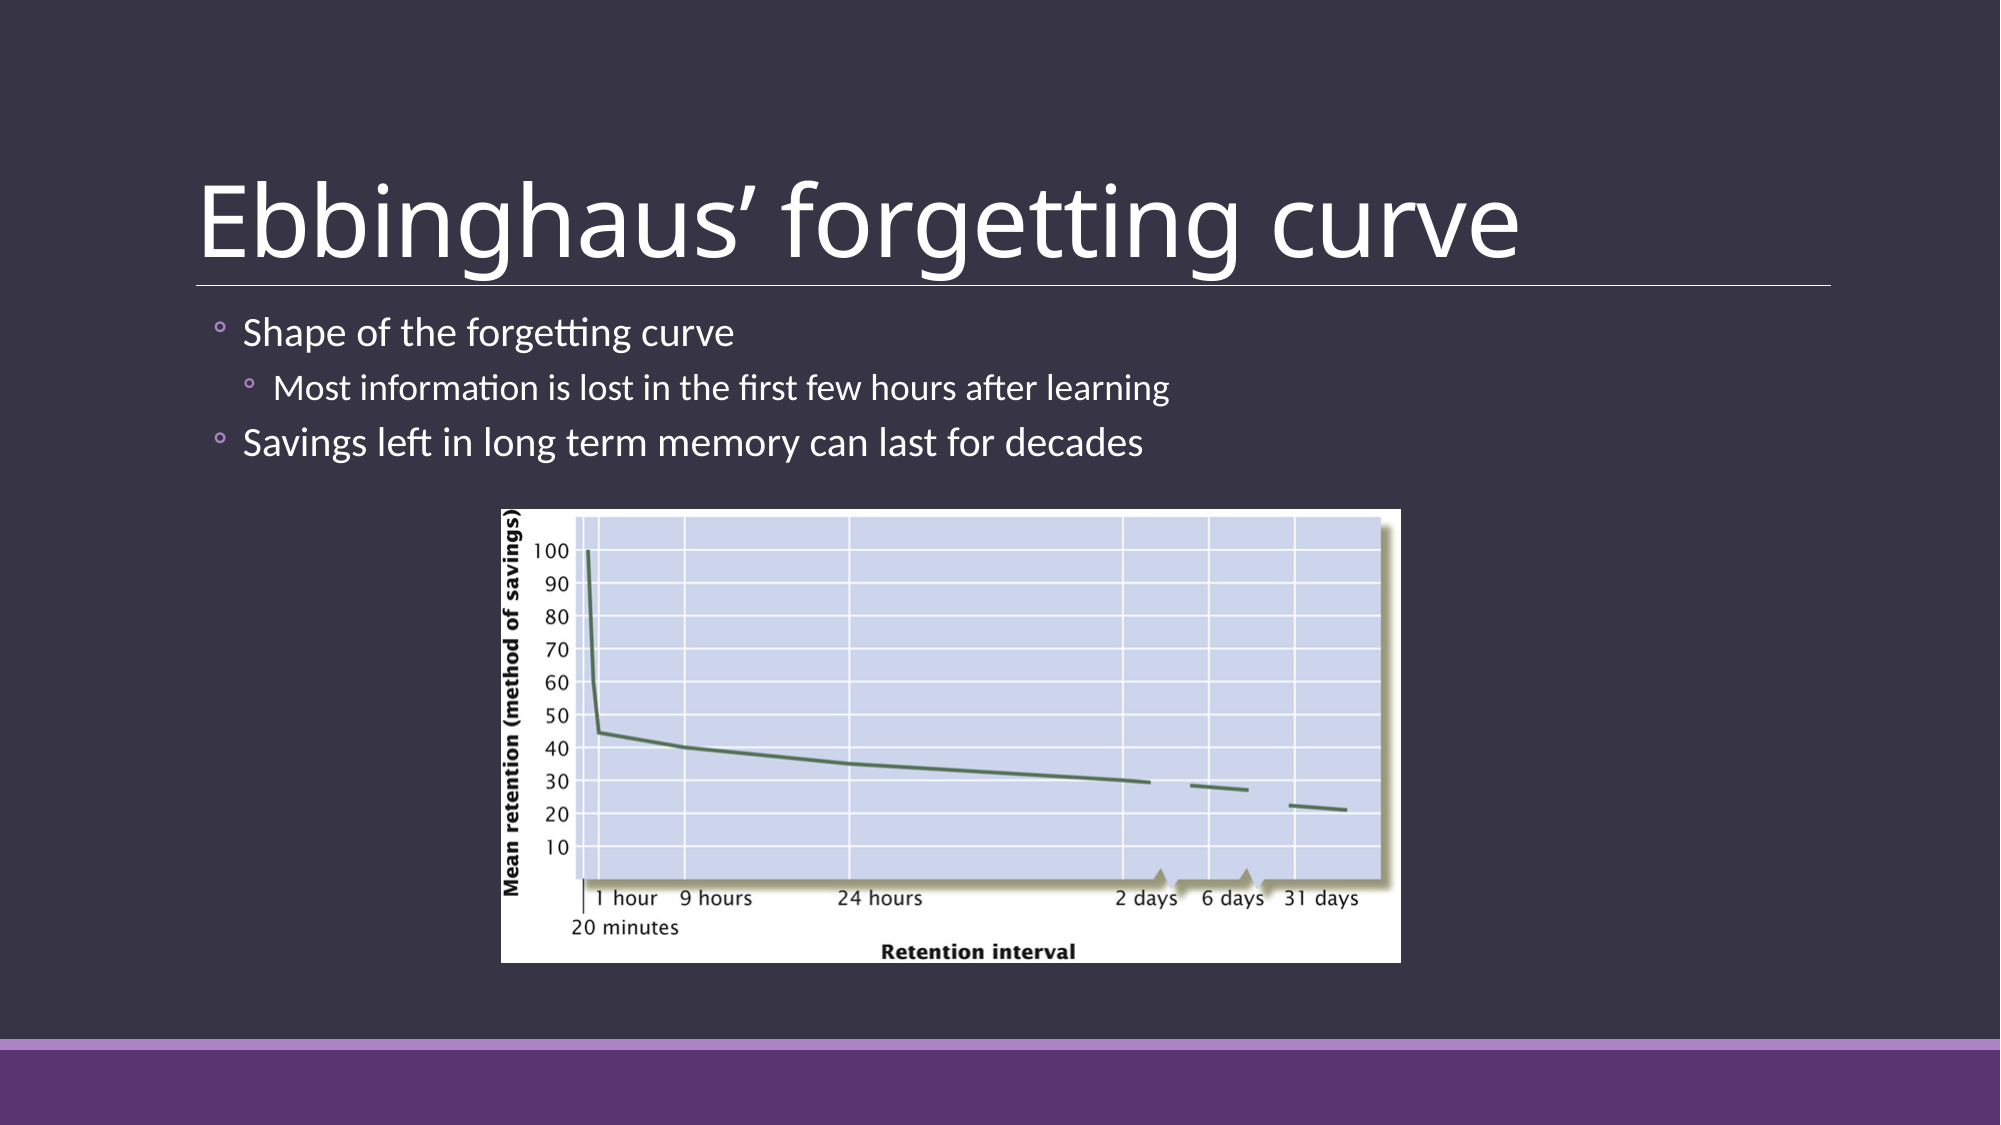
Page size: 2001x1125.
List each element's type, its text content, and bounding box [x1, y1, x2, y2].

list Shape of the forgetting curve Most information is lost in the first few hours after learning Savings left in long term memory can last for decades [180, 302, 1830, 963]
picture [501, 509, 1402, 964]
title Ebbinghaus’ forgetting curve [180, 47, 1830, 285]
